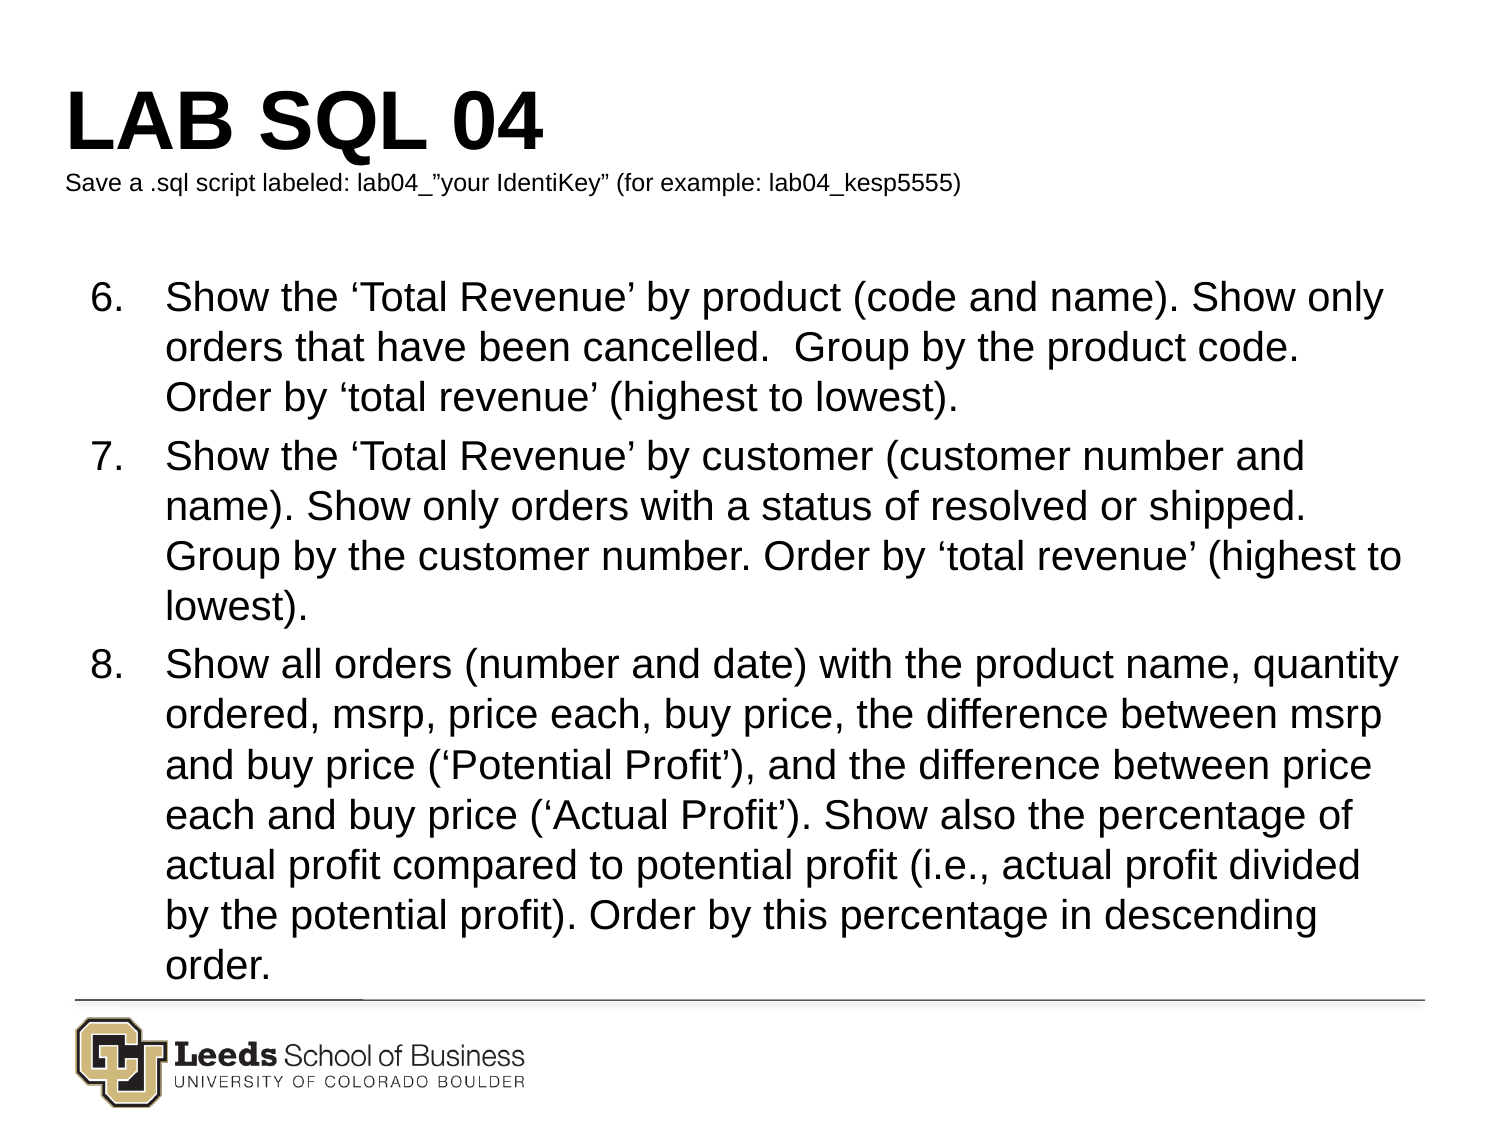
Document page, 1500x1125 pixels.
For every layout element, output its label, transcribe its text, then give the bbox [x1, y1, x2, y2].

list Show the ‘Total Revenue’ by product (code and name). Show only orders that have been cancelled. Group by the product code. Order by ‘total revenue’ (highest to lowest). Show the ‘Total Revenue’ by customer (customer number and name). Show only orders with a status of resolved or shipped. Group by the customer number. Order by ‘total revenue’ (highest to lowest). Show all orders (number and date) with the product name, quantity ordered, msrp, price each, buy price, the difference between msrp and buy price (‘Potential Profit’), and the difference between price each and buy price (‘Actual Profit’). Show also the percentage of actual profit compared to potential profit (i.e., actual profit divided by the potential profit). Order by this percentage in descending order. [75, 262, 1425, 1005]
picture [75, 1012, 525, 1108]
text_box LAB SQL 04 Save a .sql script labeled: lab04_”your IdentiKey” (for example: lab04_kesp5555) [49, 37, 1400, 225]
